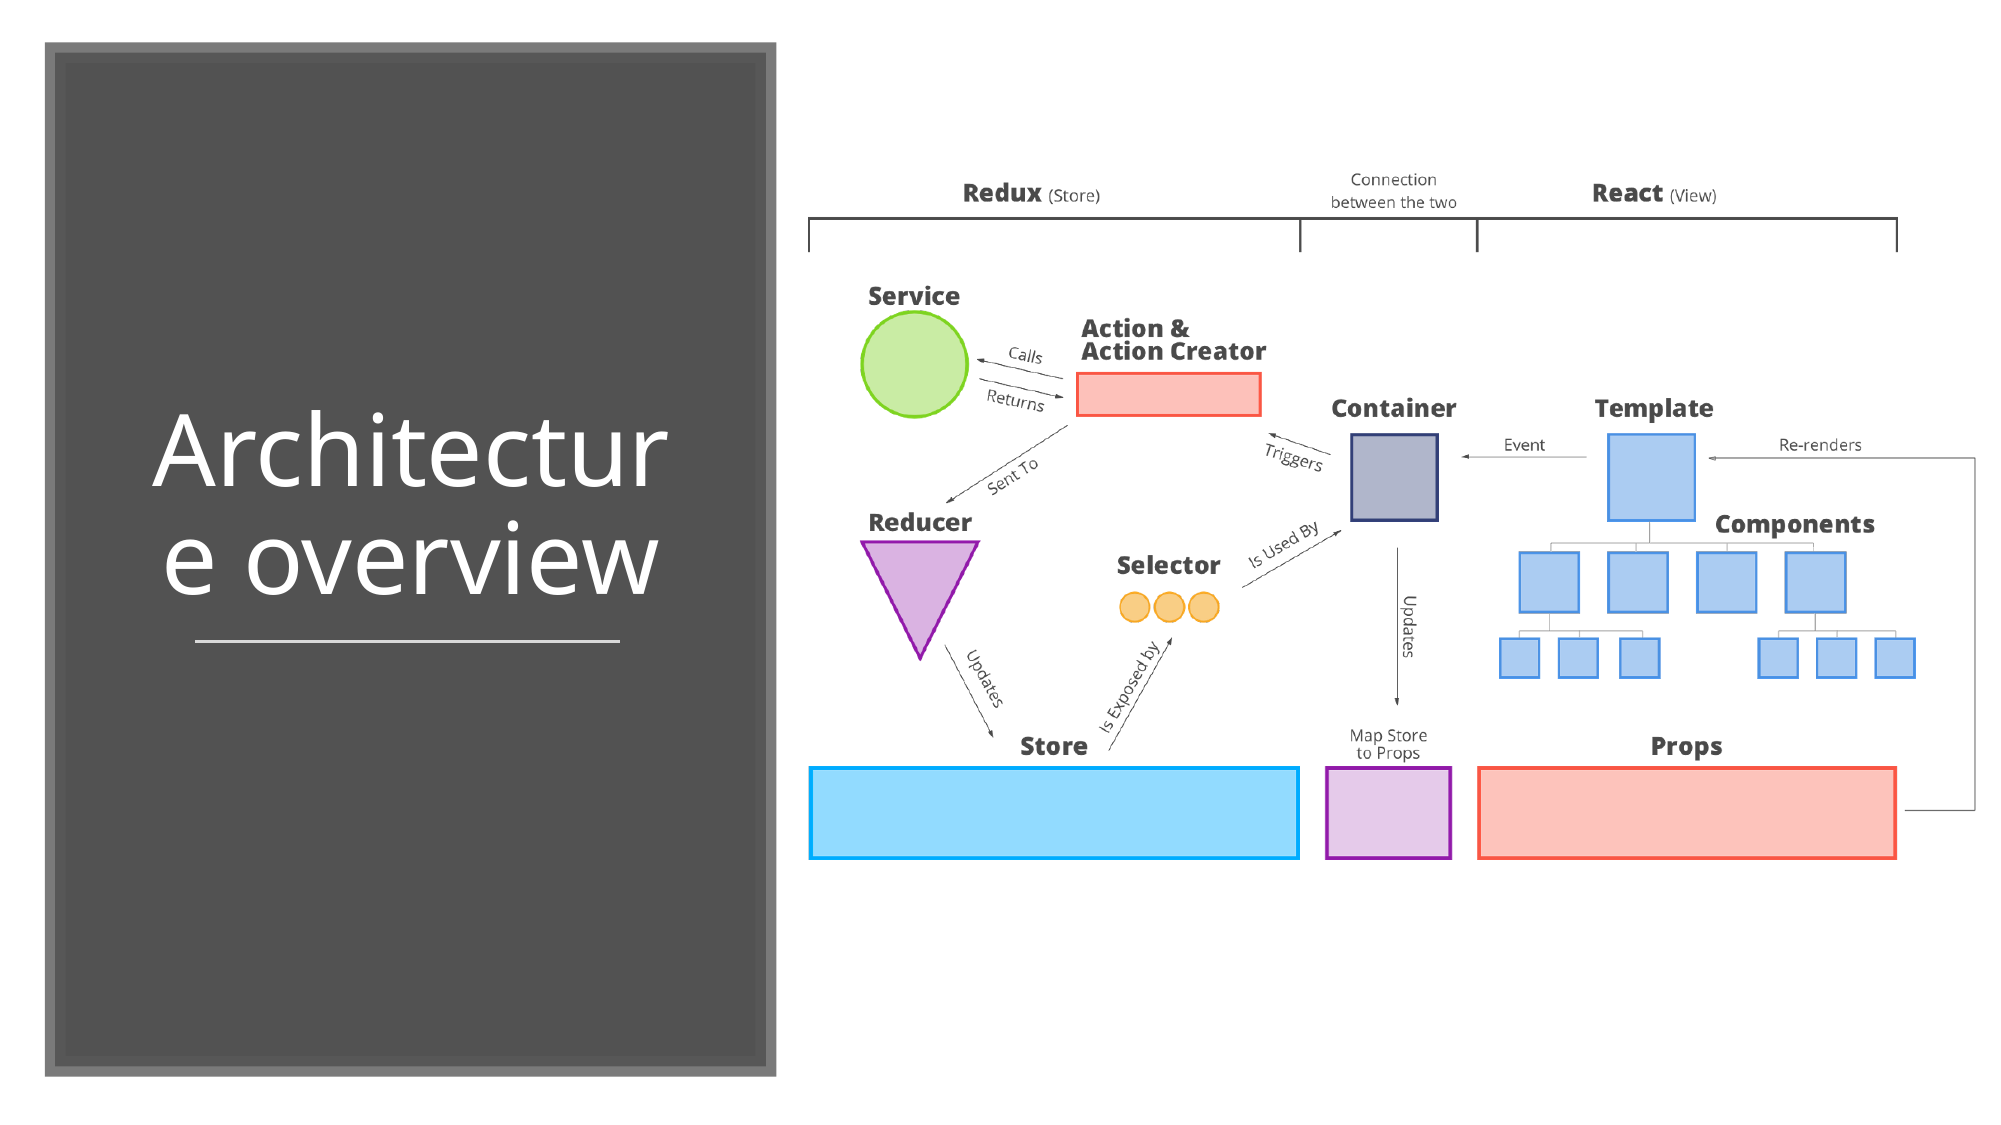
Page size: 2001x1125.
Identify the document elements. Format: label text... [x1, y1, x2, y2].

picture [710, 107, 2000, 959]
title Architecture overview [110, 149, 710, 624]
text_box [54, 52, 767, 1067]
